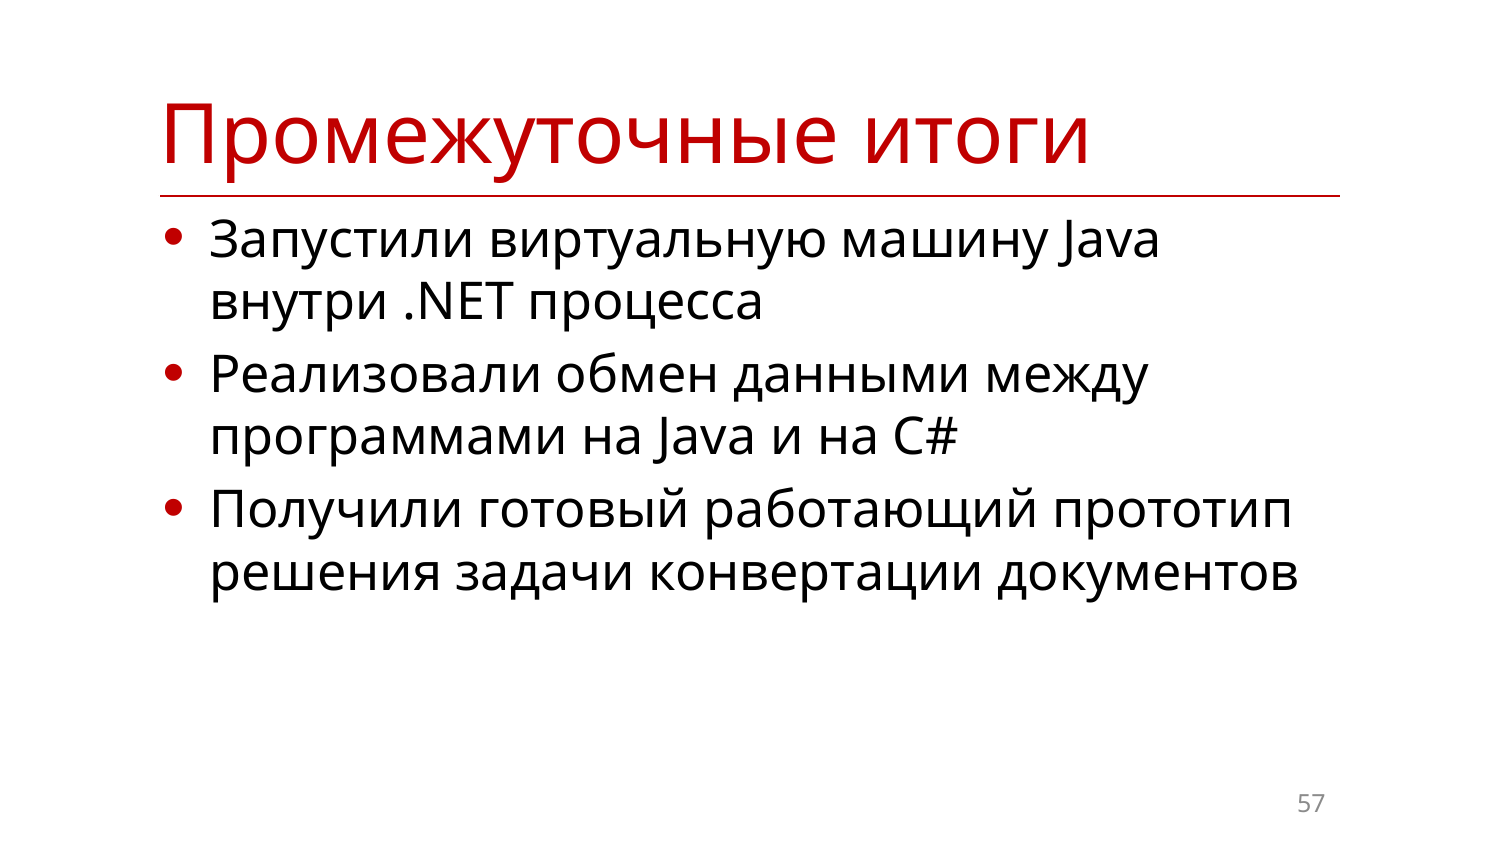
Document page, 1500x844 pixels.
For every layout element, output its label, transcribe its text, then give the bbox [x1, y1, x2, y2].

slide_number 57 [1074, 782, 1341, 827]
list Запустили виртуальную машину Java внутри .NET процесса Реализовали обмен данными между программами на Java и на C# Получили готовый работающий прототип решения задачи конвертации документов [147, 197, 1341, 782]
table_header Промежуточные итоги [160, 68, 1340, 195]
